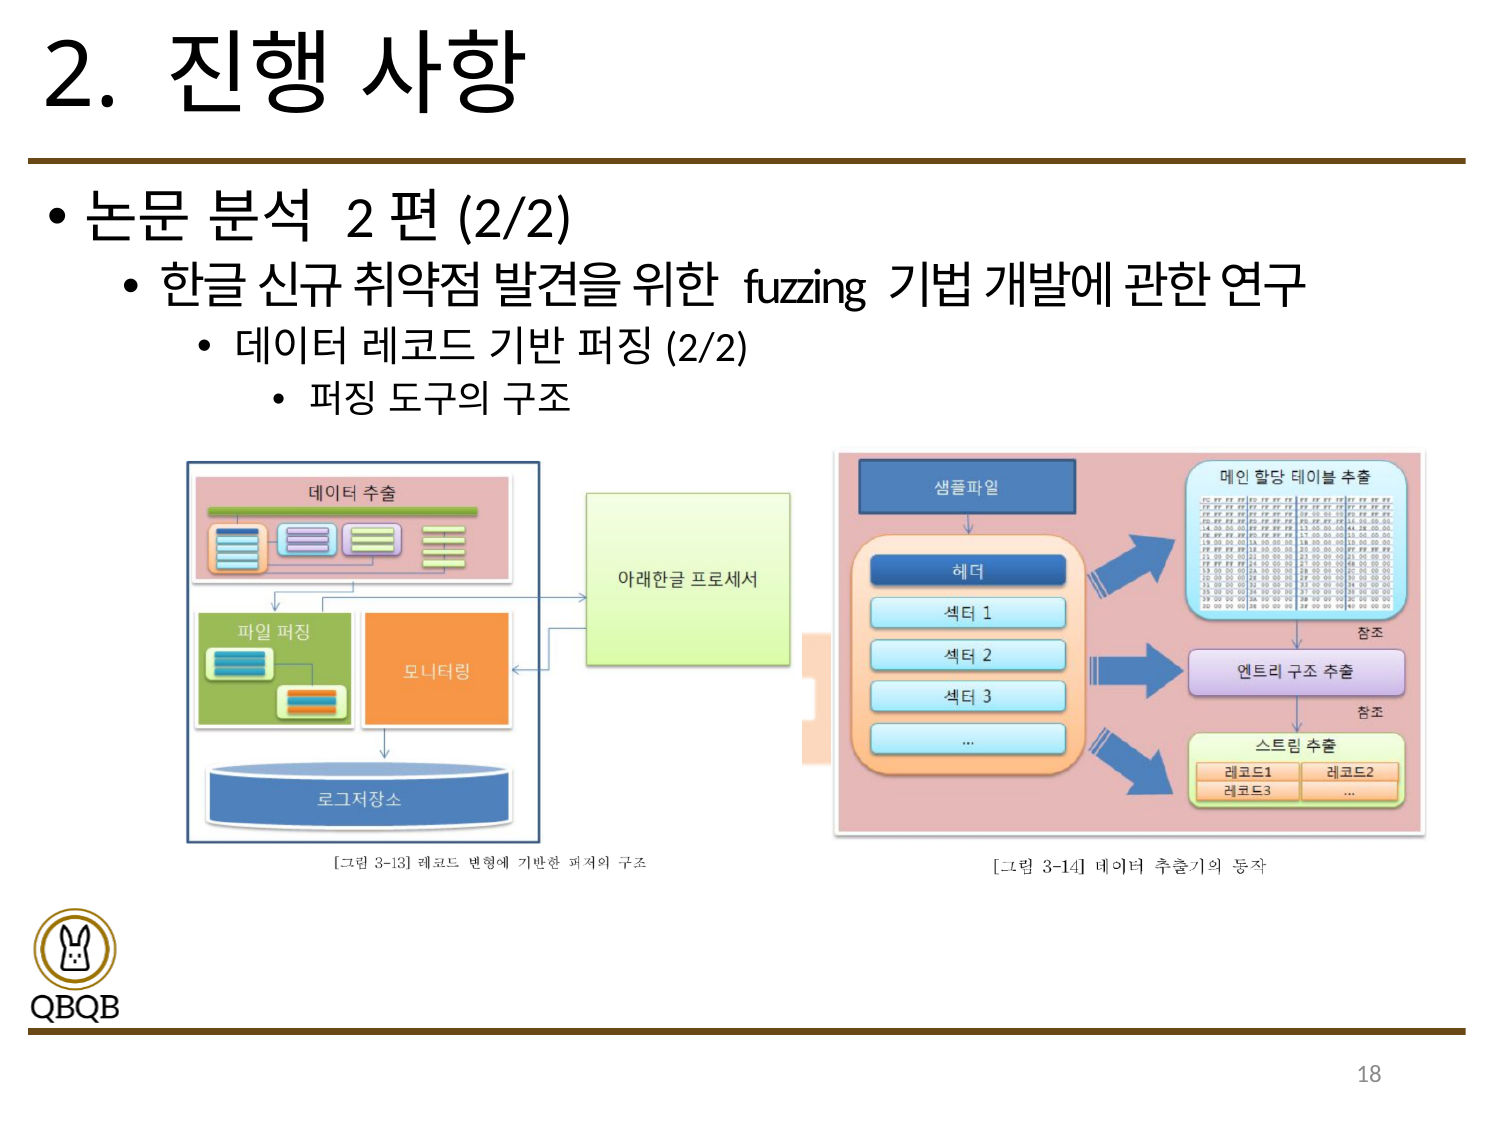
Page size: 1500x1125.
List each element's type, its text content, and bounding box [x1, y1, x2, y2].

picture [0, 856, 199, 1103]
title 2. 진행 사항 [27, 6, 1228, 147]
list 논문 분석 2편(2/2) 한글 신규 취약점 발견을 위한 fuzzing 기법 개발에 관한 연구 데이터 레코드 기반 퍼징(2/2) 퍼징 도구의 구조 [32, 179, 1464, 979]
picture [171, 446, 802, 885]
picture [831, 446, 1434, 885]
slide_number 18 [1059, 1042, 1397, 1103]
